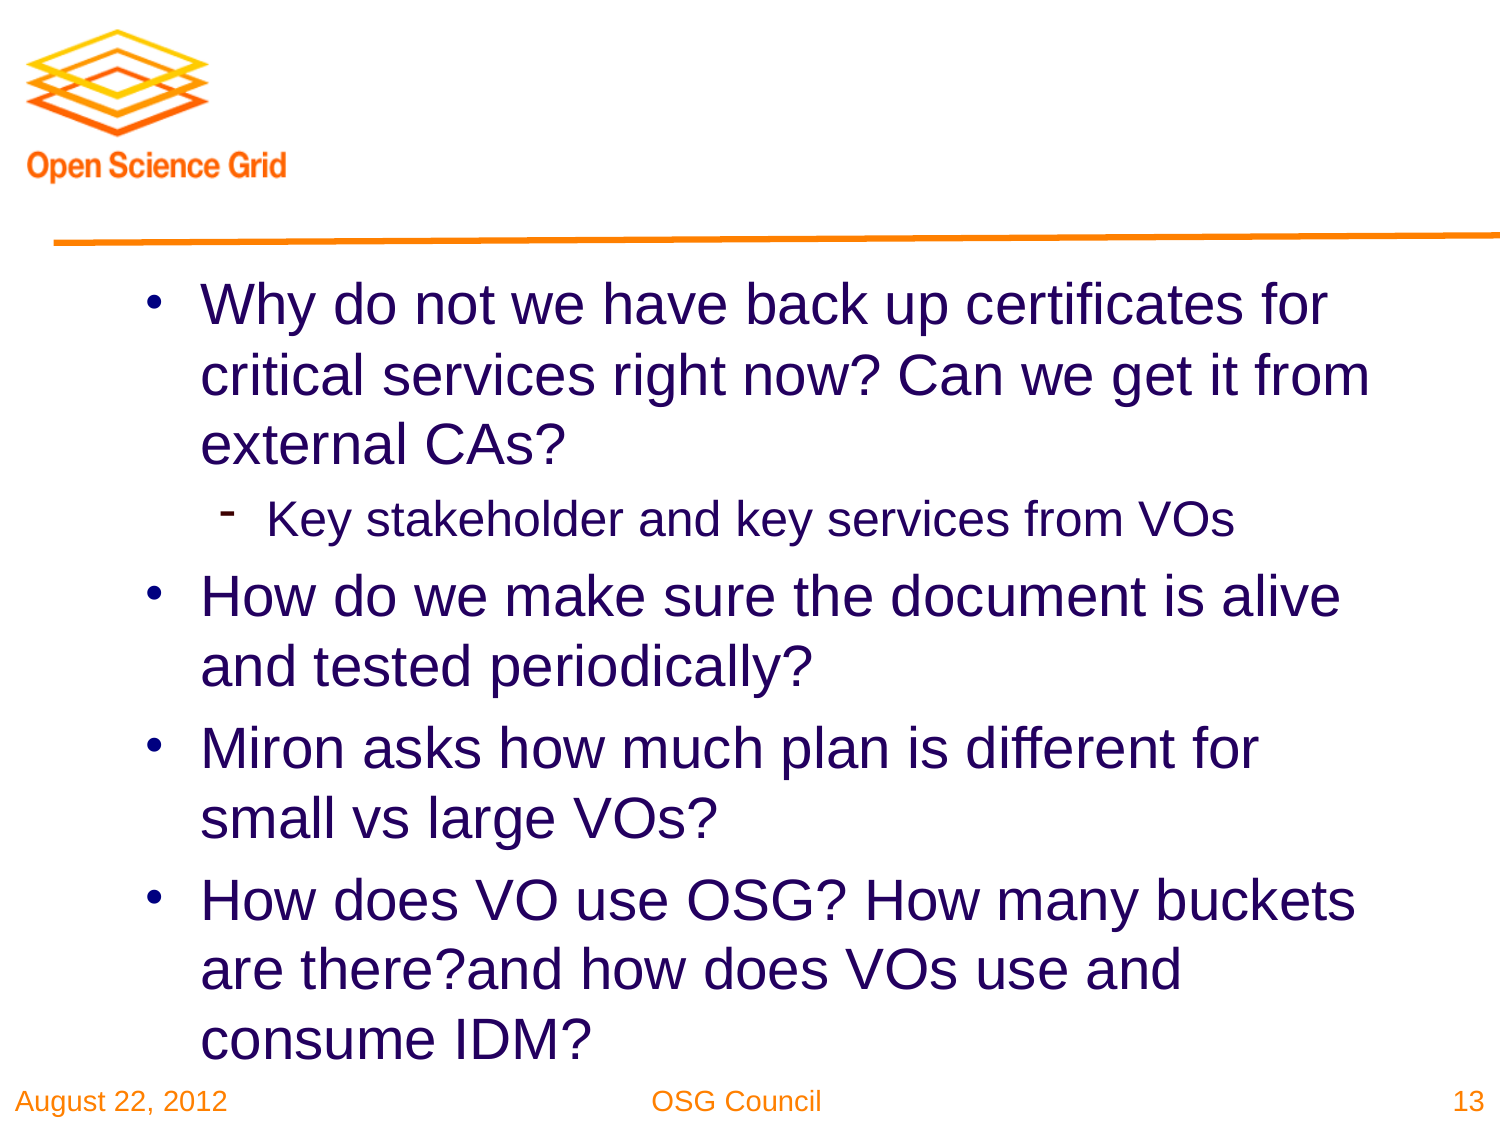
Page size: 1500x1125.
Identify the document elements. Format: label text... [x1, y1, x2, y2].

picture [0, 0, 313, 208]
slide_number 13 [1430, 1072, 1500, 1125]
list Why do not we have back up certificates for critical services right now? Can we get it from external CAs? Key stakeholder and key services from VOs How do we make sure the document is alive and tested periodically? Miron asks how much plan is different for small vs large VOs? How does VO use OSG? How many buckets are there?and how does VOs use and consume IDM? [128, 258, 1405, 1041]
